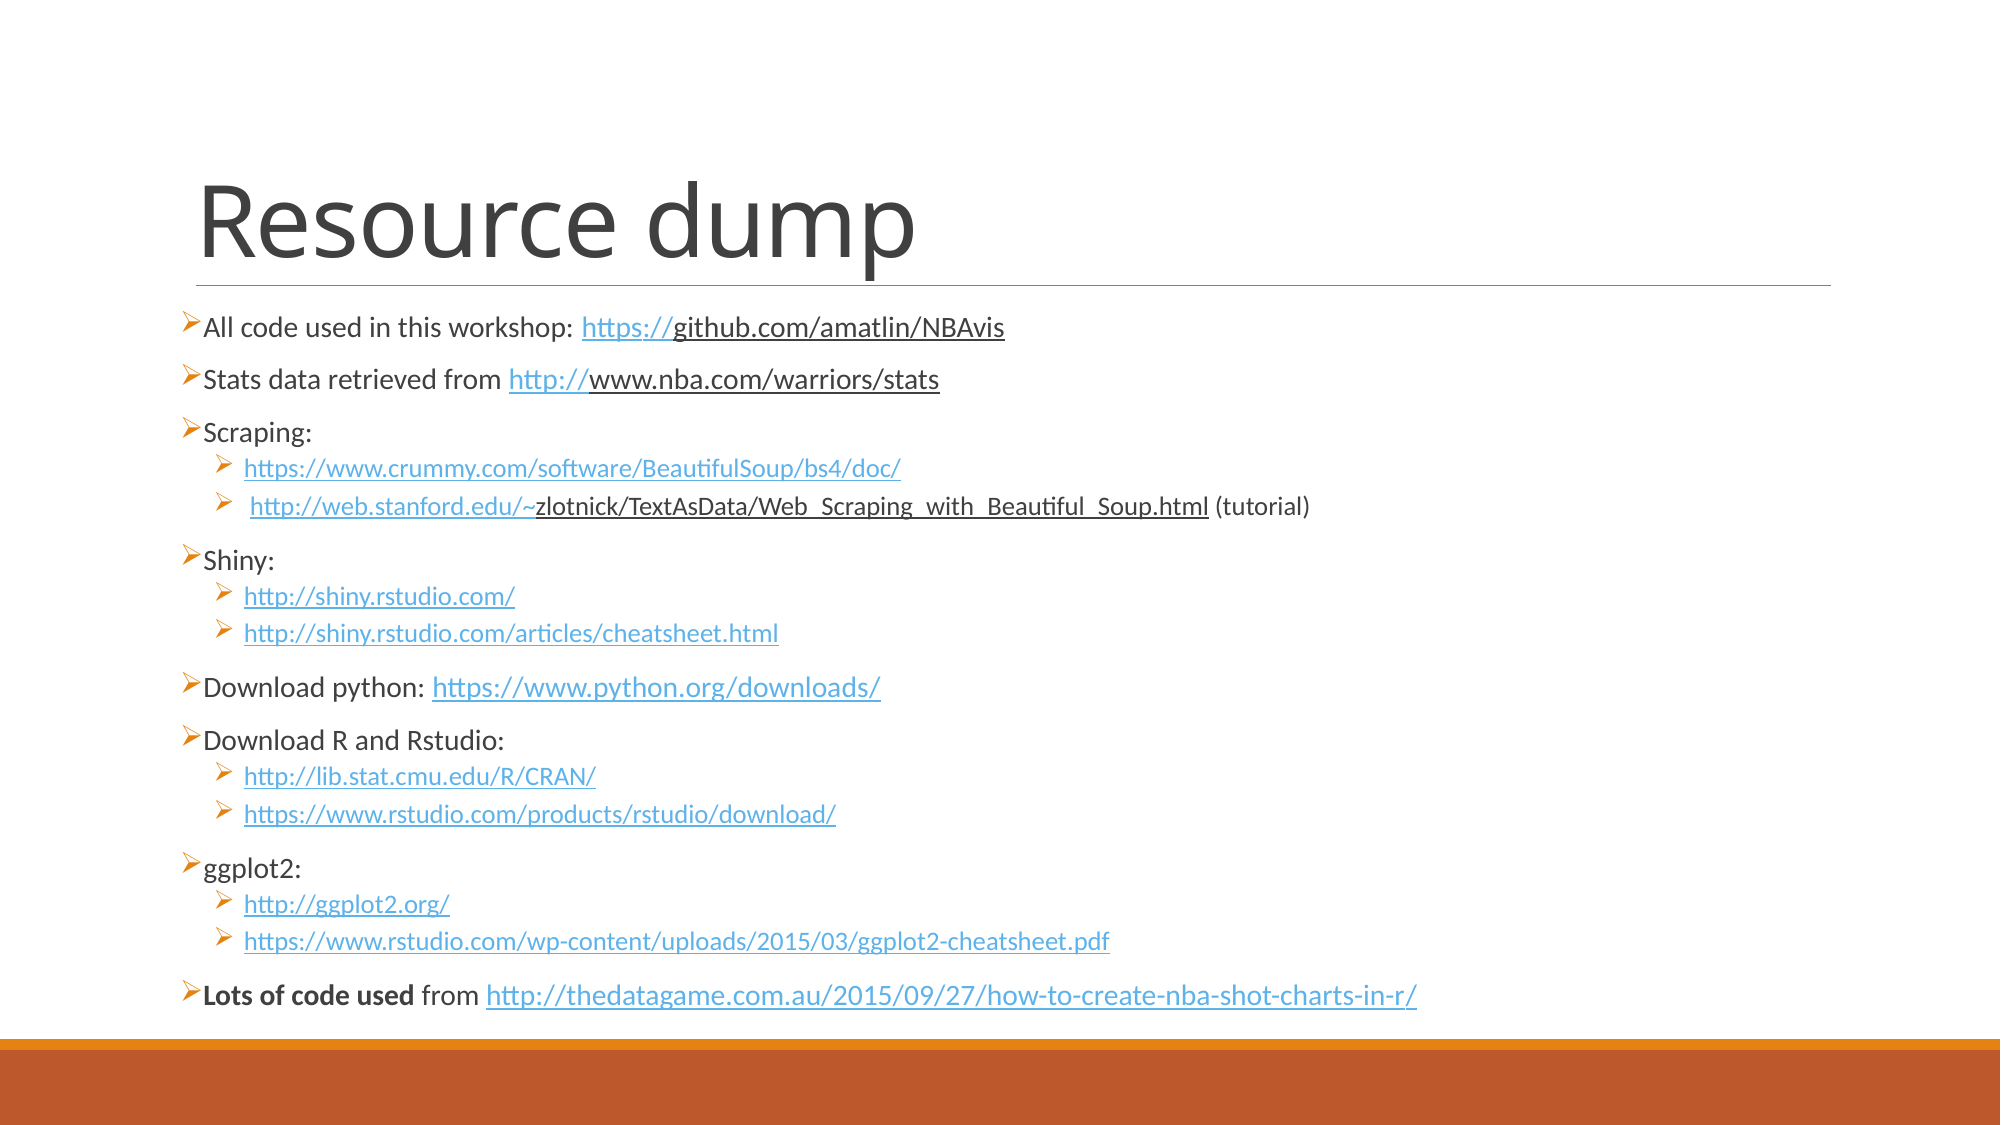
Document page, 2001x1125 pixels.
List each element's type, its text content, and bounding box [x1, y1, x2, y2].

title Resource dump [180, 47, 1830, 285]
list All code used in this workshop: https://github.com/amatlin/NBAvis Stats data retrieved from http://www.nba.com/warriors/stats Scraping: https://www.crummy.com/software/BeautifulSoup/bs4/doc/ http://web.stanford.edu/~zlotnick/TextAsData/Web_Scraping_with_Beautiful_Soup.html (tutorial) Shiny: http://shiny.rstudio.com/ http://shiny.rstudio.com/articles/cheatsheet.html Download python: https://www.python.org/downloads/ Download R and Rstudio: http://lib.stat.cmu.edu/R/CRAN/ https://www.rstudio.com/products/rstudio/download/ ggplot2: http://ggplot2.org/ https://www.rstudio.com/wp-content/uploads/2015/03/ggplot2-cheatsheet.pdf Lots of code used from http://thedatagame.com.au/2015/09/27/how-to-create-nba-shot-charts-in-r/ [180, 302, 1830, 1021]
